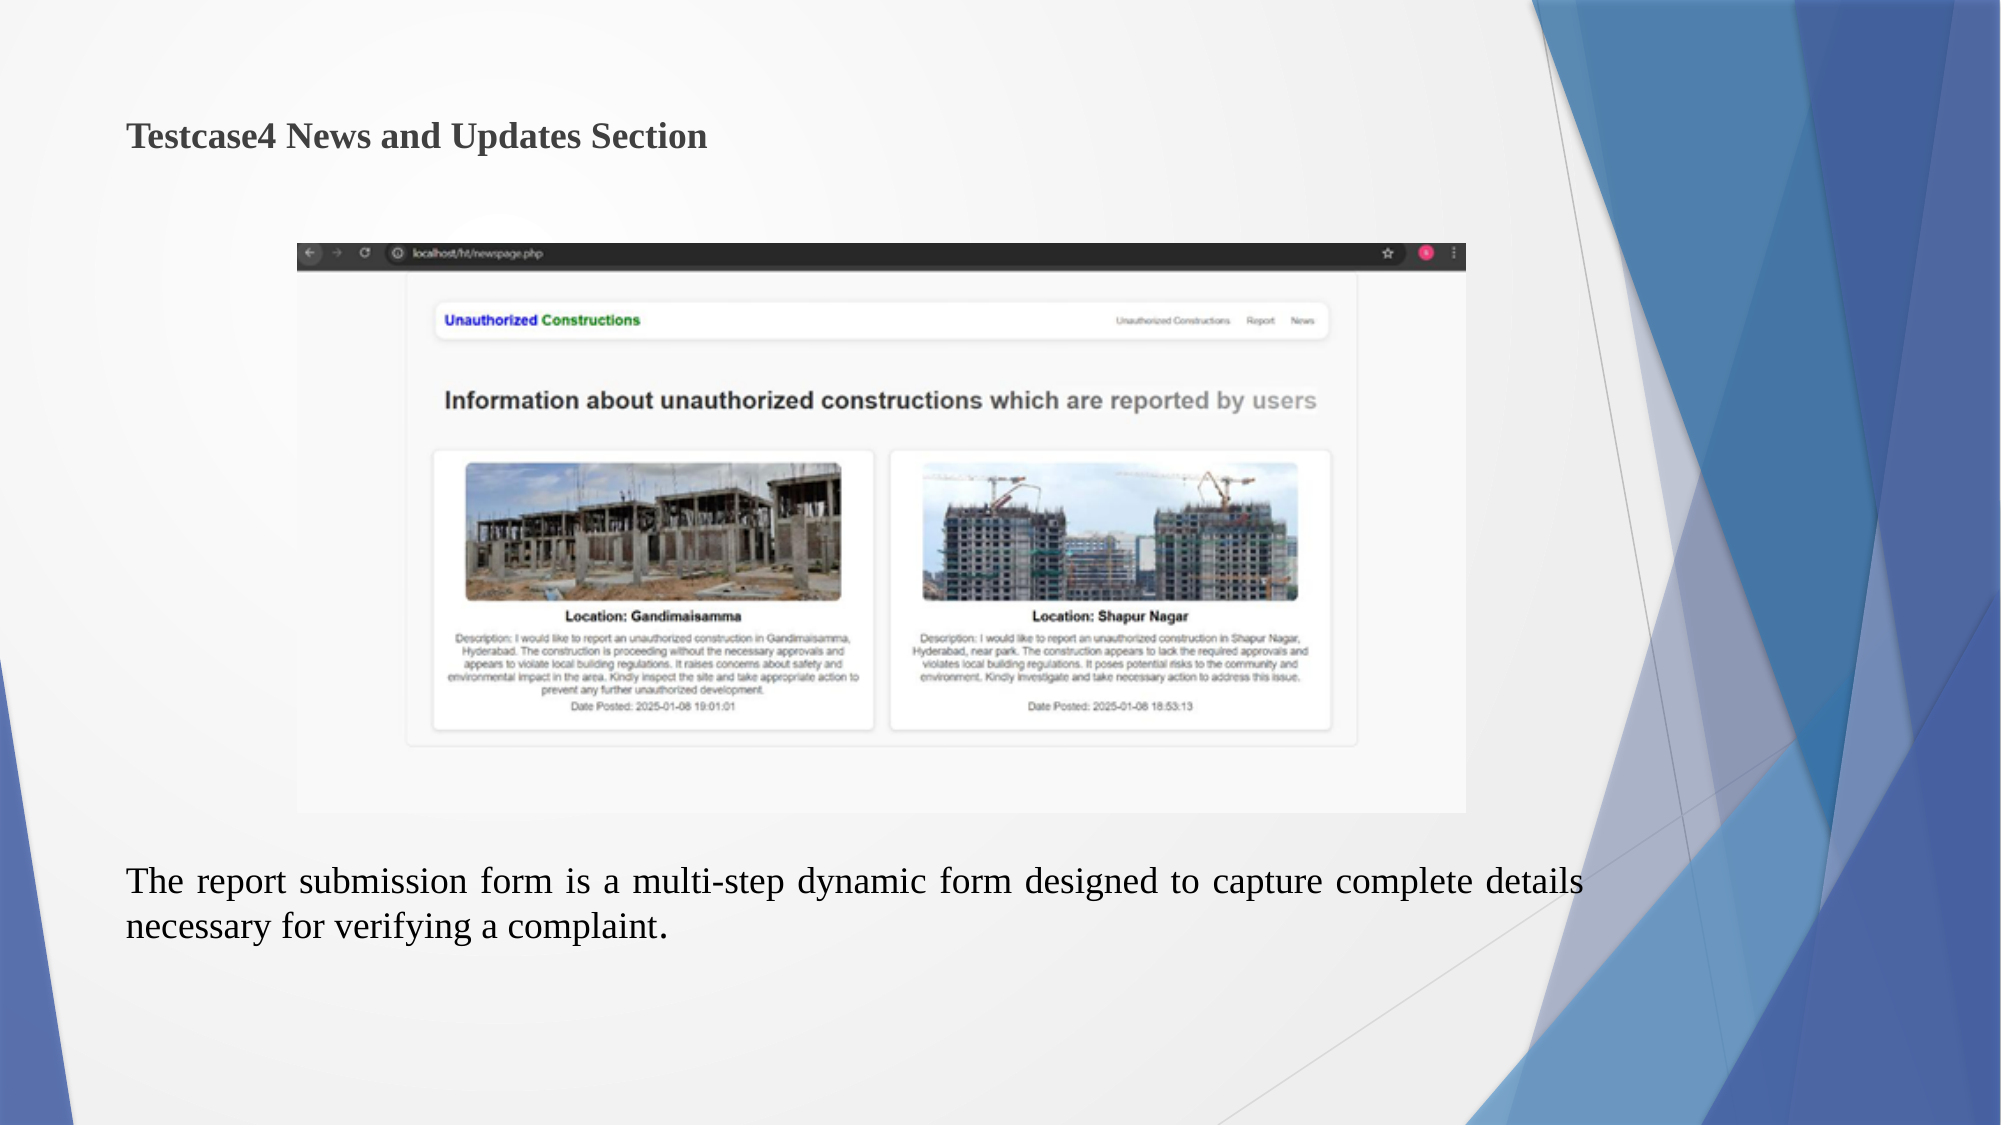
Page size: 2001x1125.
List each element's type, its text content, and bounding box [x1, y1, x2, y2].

list Testcase4 News and Updates Section [111, 103, 1715, 992]
text_box The report submission form is a multi-step dynamic form designed to capture complete details necessary for verifying a complaint. [111, 848, 1601, 954]
picture [297, 243, 1467, 814]
